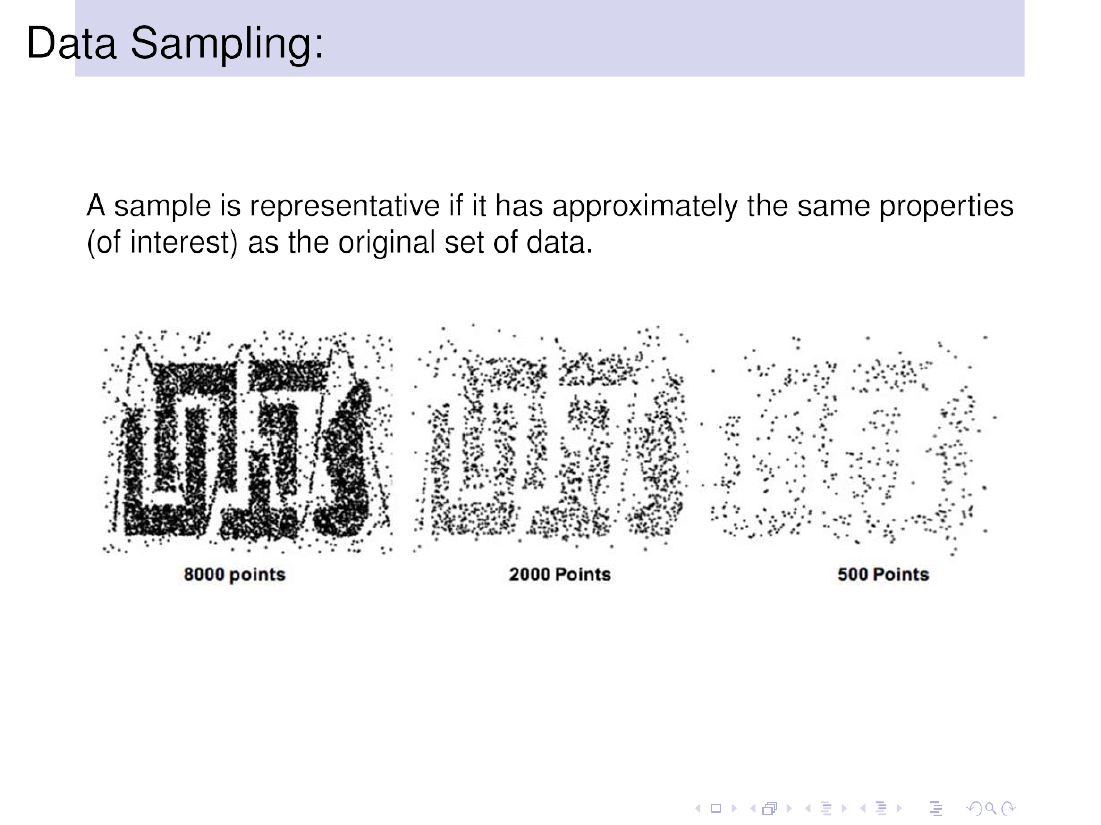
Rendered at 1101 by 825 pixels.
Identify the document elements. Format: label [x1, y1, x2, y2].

picture [930, 801, 942, 816]
picture [1001, 801, 1016, 816]
picture [87, 229, 592, 259]
picture [985, 802, 997, 815]
picture [86, 192, 1014, 223]
picture [966, 801, 982, 816]
picture [85, 284, 1015, 612]
picture [29, 24, 321, 68]
